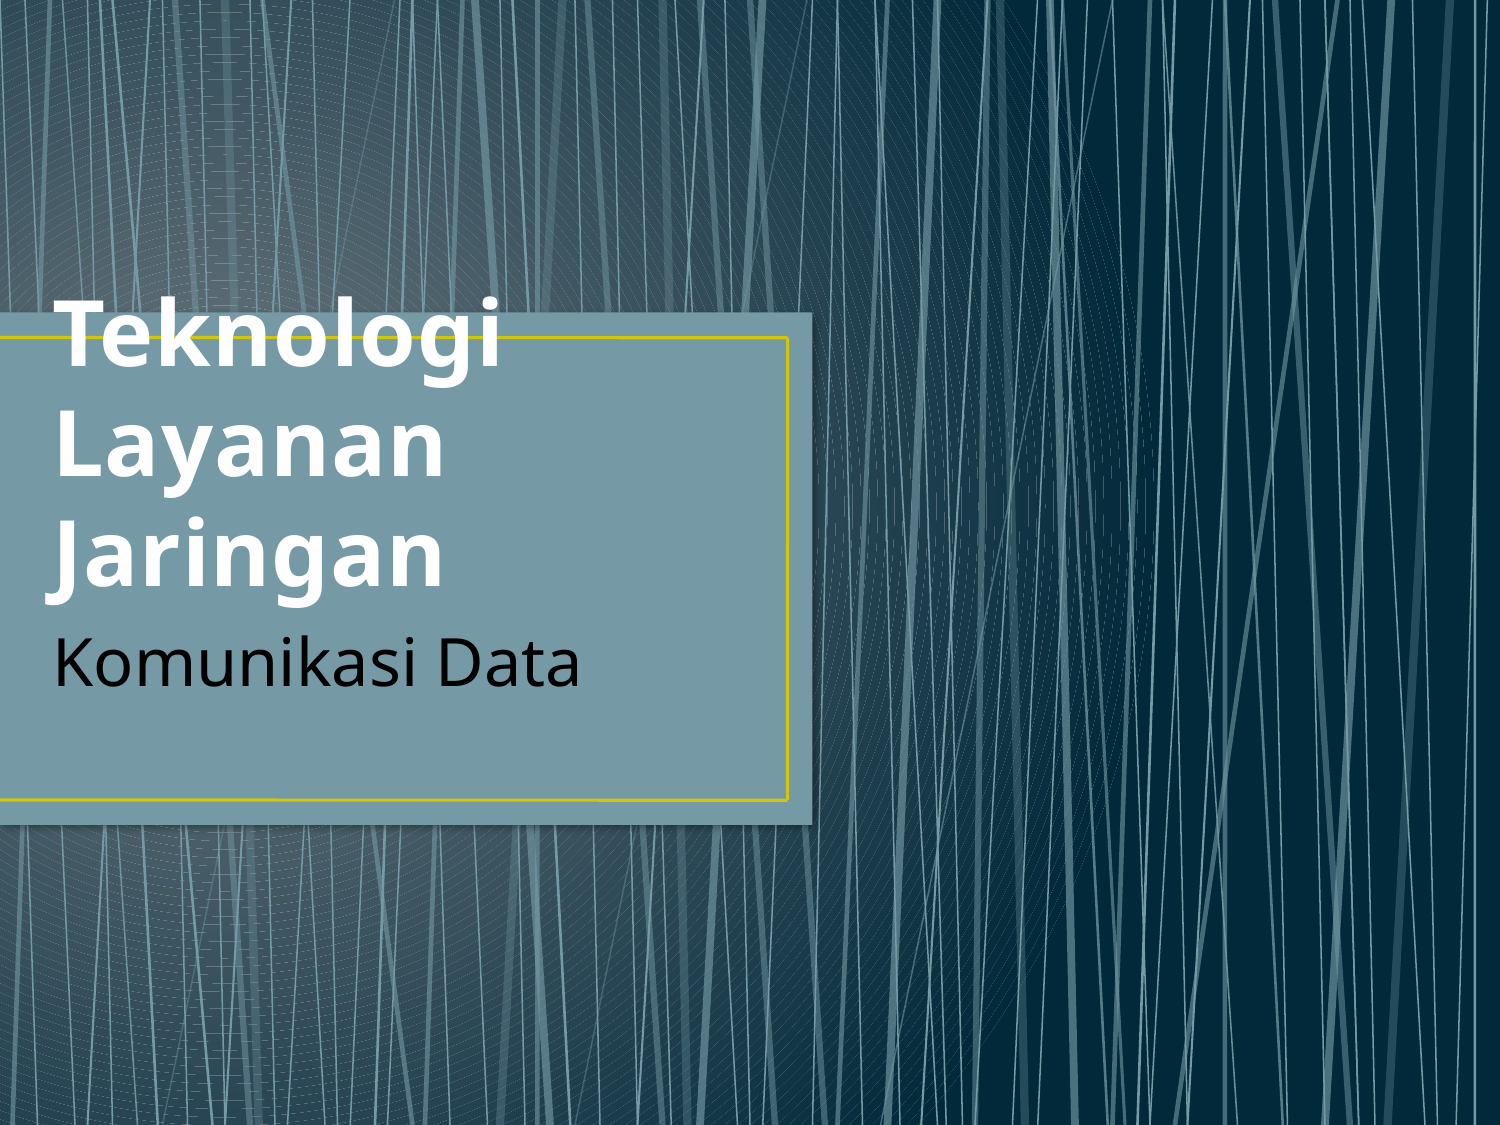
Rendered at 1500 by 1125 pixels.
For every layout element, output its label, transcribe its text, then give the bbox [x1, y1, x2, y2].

subtitle Komunikasi Data [37, 612, 763, 788]
title Teknologi Layanan Jaringan [37, 349, 786, 612]
